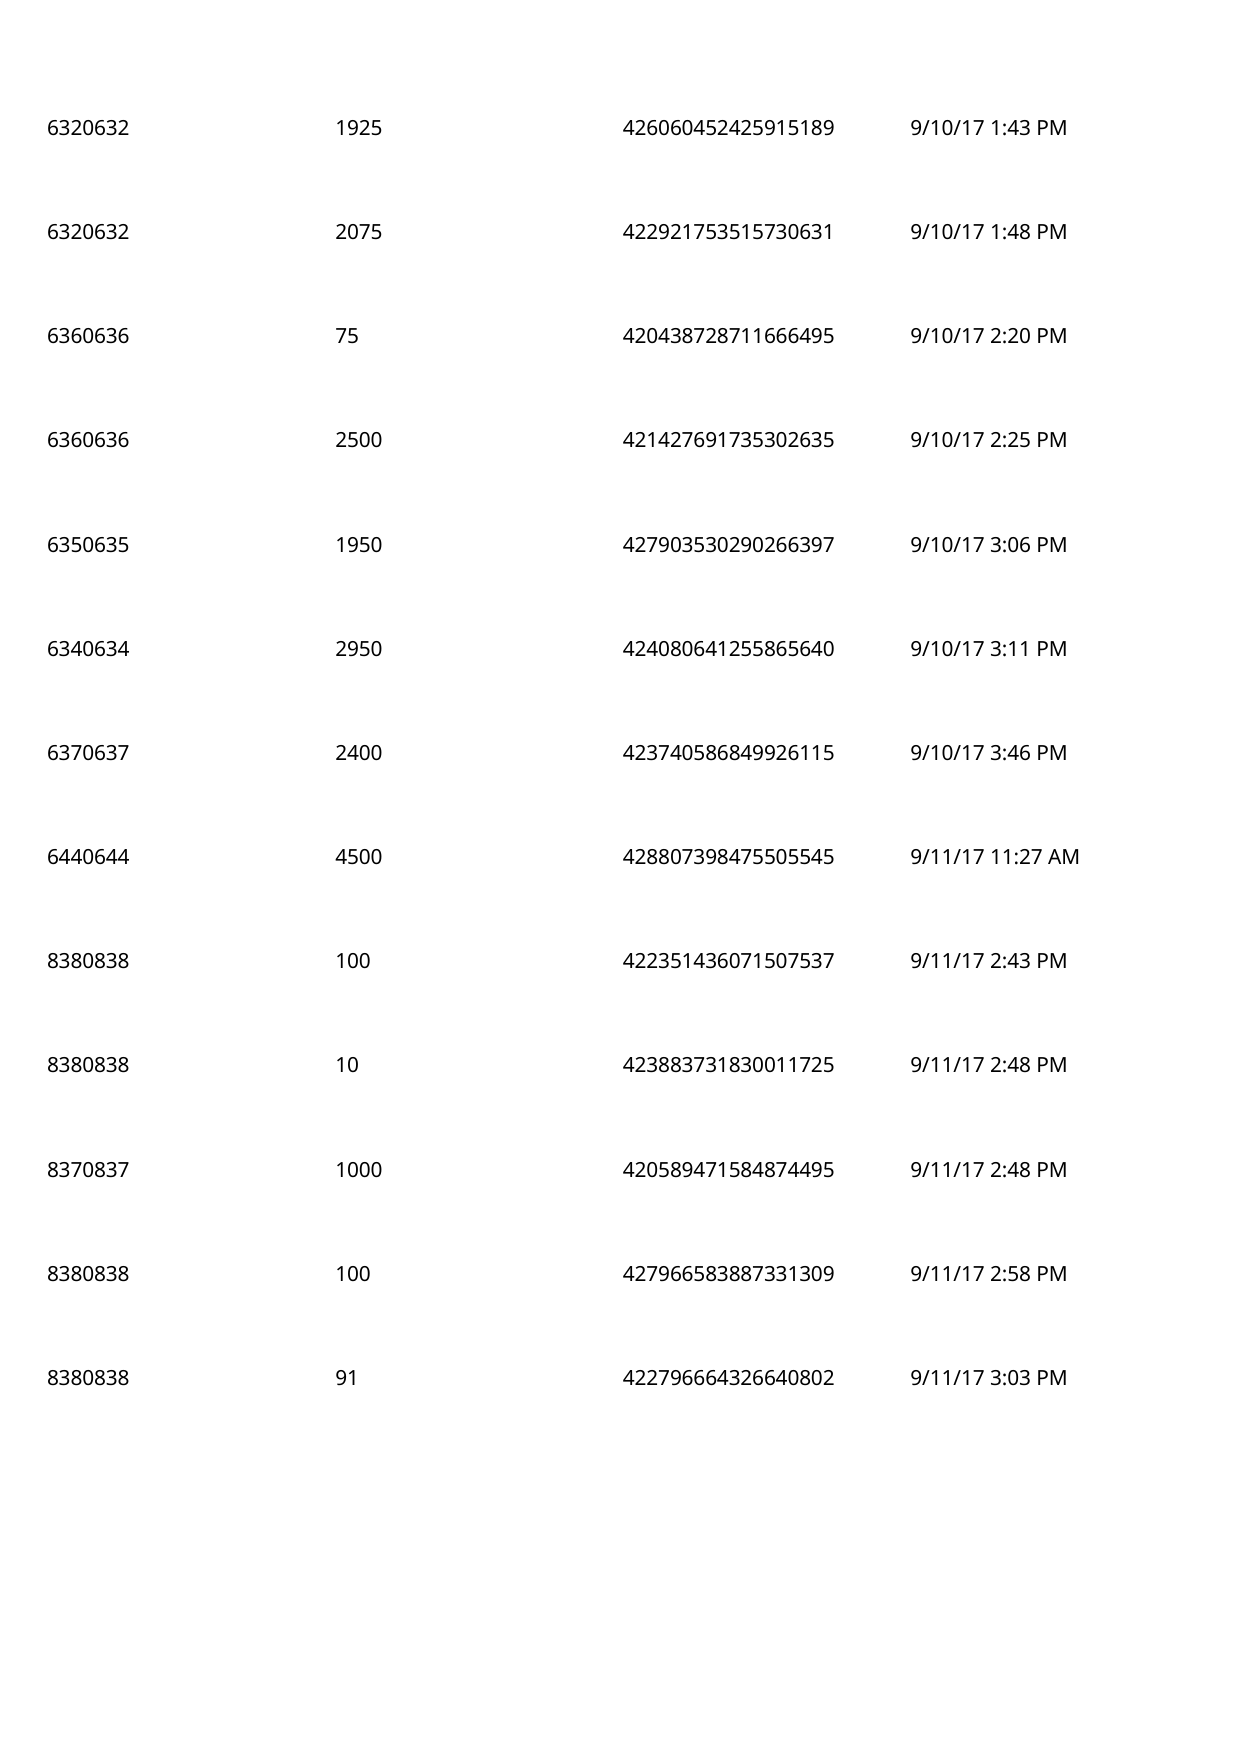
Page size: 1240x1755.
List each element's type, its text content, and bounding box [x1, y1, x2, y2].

text_box 9/10/17 3:06 PM [910, 531, 1198, 594]
text_box 2950 [335, 635, 622, 698]
text_box 2500 [335, 427, 622, 490]
text_box 9/10/17 3:11 PM [910, 635, 1198, 698]
text_box 427903530290266397 [622, 531, 910, 594]
text_box 1950 [335, 531, 622, 594]
text_box 8380838 [41, 1260, 335, 1323]
text_box 1925 [335, 114, 622, 177]
text_box 91 [335, 1364, 622, 1427]
text_box 428807398475505545 [622, 843, 910, 907]
text_box 9/10/17 1:43 PM [910, 114, 1198, 177]
text_box 426060452425915189 [622, 114, 910, 177]
text_box 8380838 [41, 947, 335, 1011]
text_box 9/11/17 2:43 PM [910, 947, 1198, 1011]
text_box 9/11/17 2:48 PM [910, 1052, 1198, 1115]
text_box 10 [335, 1052, 622, 1115]
text_box 424080641255865640 [622, 635, 910, 698]
text_box 421427691735302635 [622, 427, 910, 490]
text_box 9/10/17 2:20 PM [910, 322, 1198, 386]
text_box 9/10/17 1:48 PM [910, 218, 1198, 282]
text_box 422351436071507537 [622, 947, 910, 1011]
text_box 9/11/17 3:03 PM [910, 1364, 1198, 1427]
text_box 420589471584874495 [622, 1156, 910, 1219]
text_box 6360636 [41, 322, 335, 386]
text_box 6370637 [41, 739, 335, 802]
text_box 6350635 [41, 531, 335, 594]
text_box 9/11/17 2:48 PM [910, 1156, 1198, 1219]
text_box 427966583887331309 [622, 1260, 910, 1323]
text_box 4500 [335, 843, 622, 907]
text_box 8380838 [41, 1364, 335, 1427]
text_box 8370837 [41, 1156, 335, 1219]
text_box 100 [335, 1260, 622, 1323]
text_box 6320632 [41, 218, 335, 282]
text_box 422796664326640802 [622, 1364, 910, 1427]
text_box 75 [335, 322, 622, 386]
text_box 9/11/17 11:27 AM [910, 843, 1198, 907]
text_box 9/10/17 2:25 PM [910, 427, 1198, 490]
text_box 422921753515730631 [622, 218, 910, 282]
text_box 9/11/17 2:58 PM [910, 1260, 1198, 1323]
text_box 423740586849926115 [622, 739, 910, 802]
text_box 100 [335, 947, 622, 1011]
text_box 2075 [335, 218, 622, 282]
text_box 6340634 [41, 635, 335, 698]
text_box 1000 [335, 1156, 622, 1219]
text_box 6440644 [41, 843, 335, 907]
text_box 420438728711666495 [622, 322, 910, 386]
text_box 9/10/17 3:46 PM [910, 739, 1198, 802]
text_box 8380838 [41, 1052, 335, 1115]
text_box 6320632 [41, 114, 335, 177]
text_box 6360636 [41, 427, 335, 490]
text_box 423883731830011725 [622, 1052, 910, 1115]
text_box 2400 [335, 739, 622, 802]
